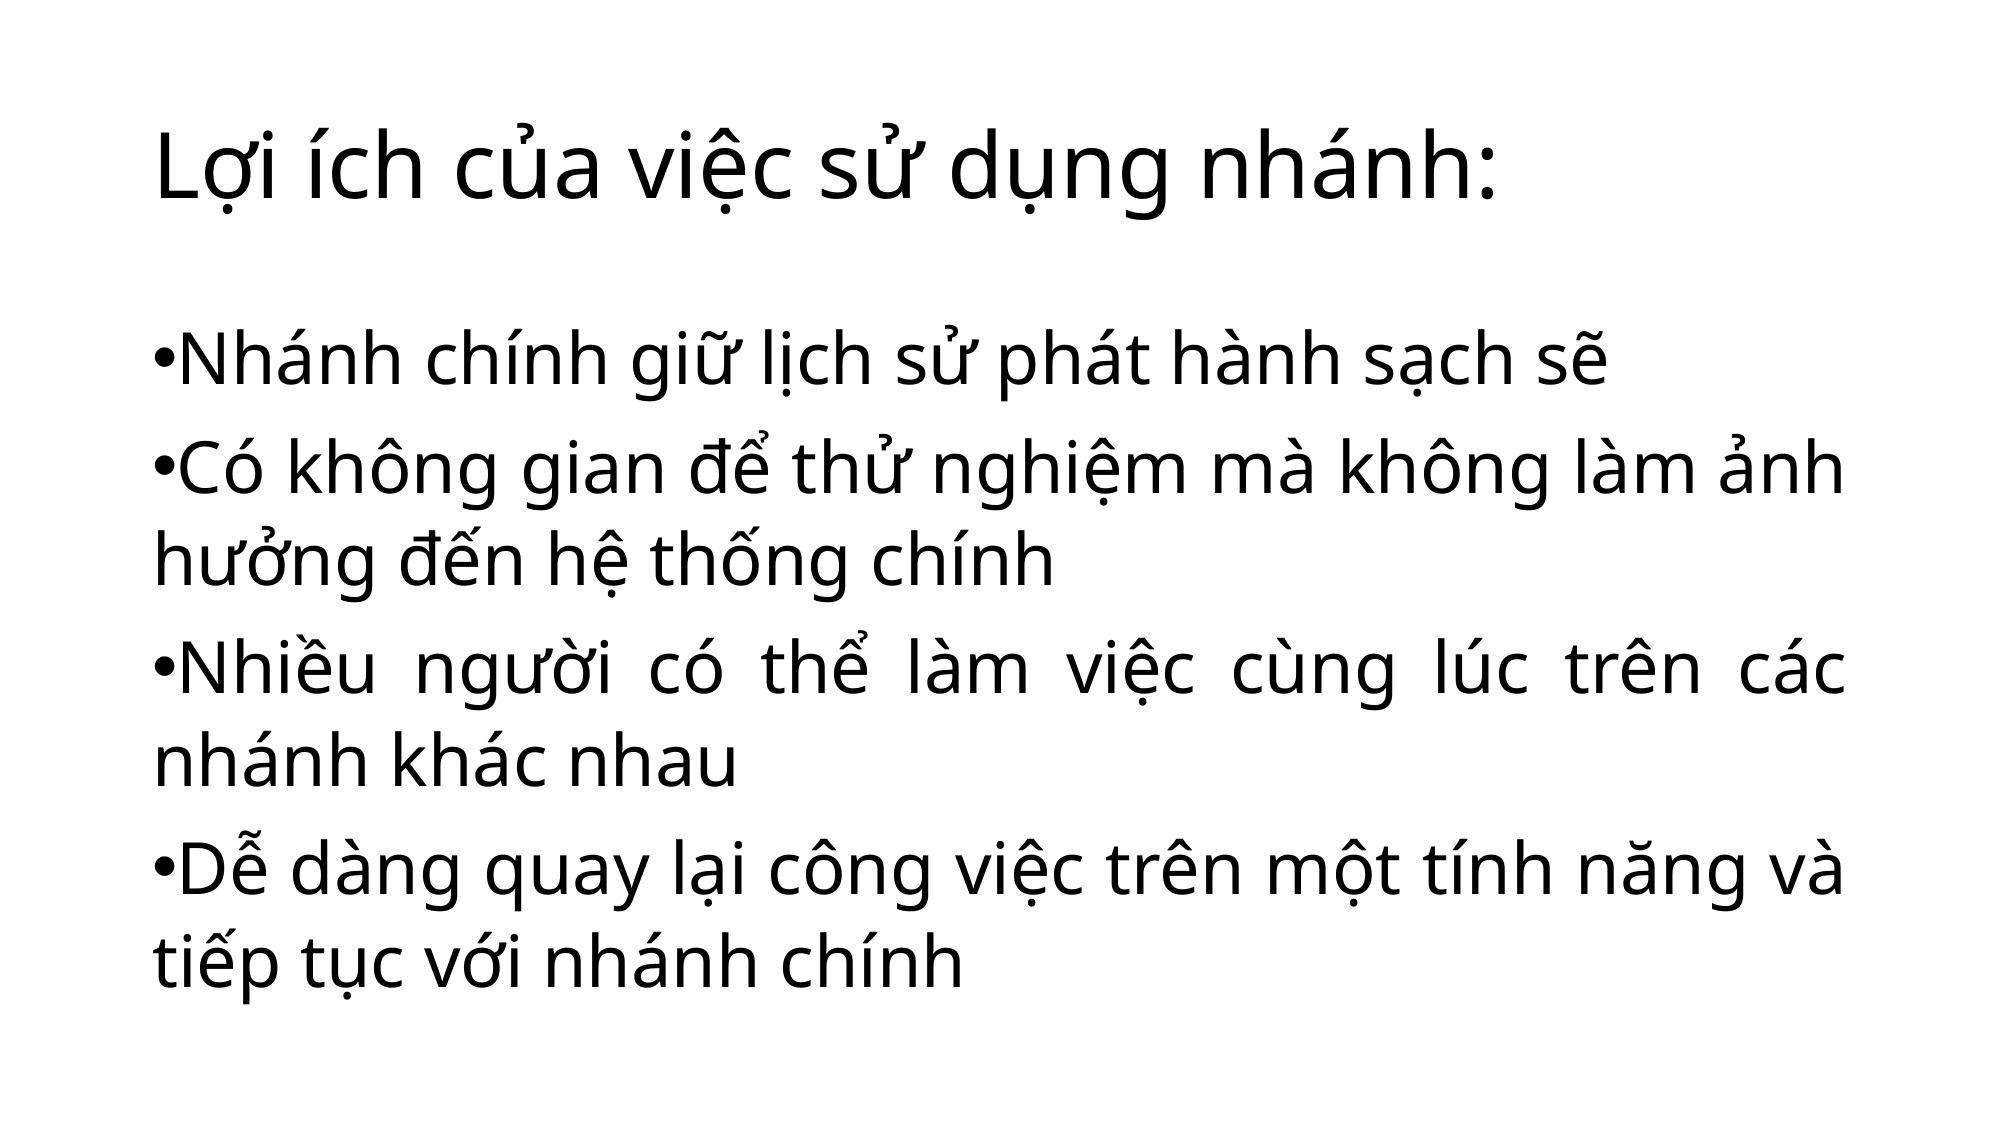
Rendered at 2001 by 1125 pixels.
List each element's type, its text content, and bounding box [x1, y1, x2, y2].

list Nhánh chính giữ lịch sử phát hành sạch sẽ Có không gian để thử nghiệm mà không làm ảnh hưởng đến hệ thống chính Nhiều người có thể làm việc cùng lúc trên các nhánh khác nhau Dễ dàng quay lại công việc trên một tính năng và tiếp tục với nhánh chính [137, 299, 1863, 1014]
title Lợi ích của việc sử dụng nhánh: [137, 59, 1863, 278]
